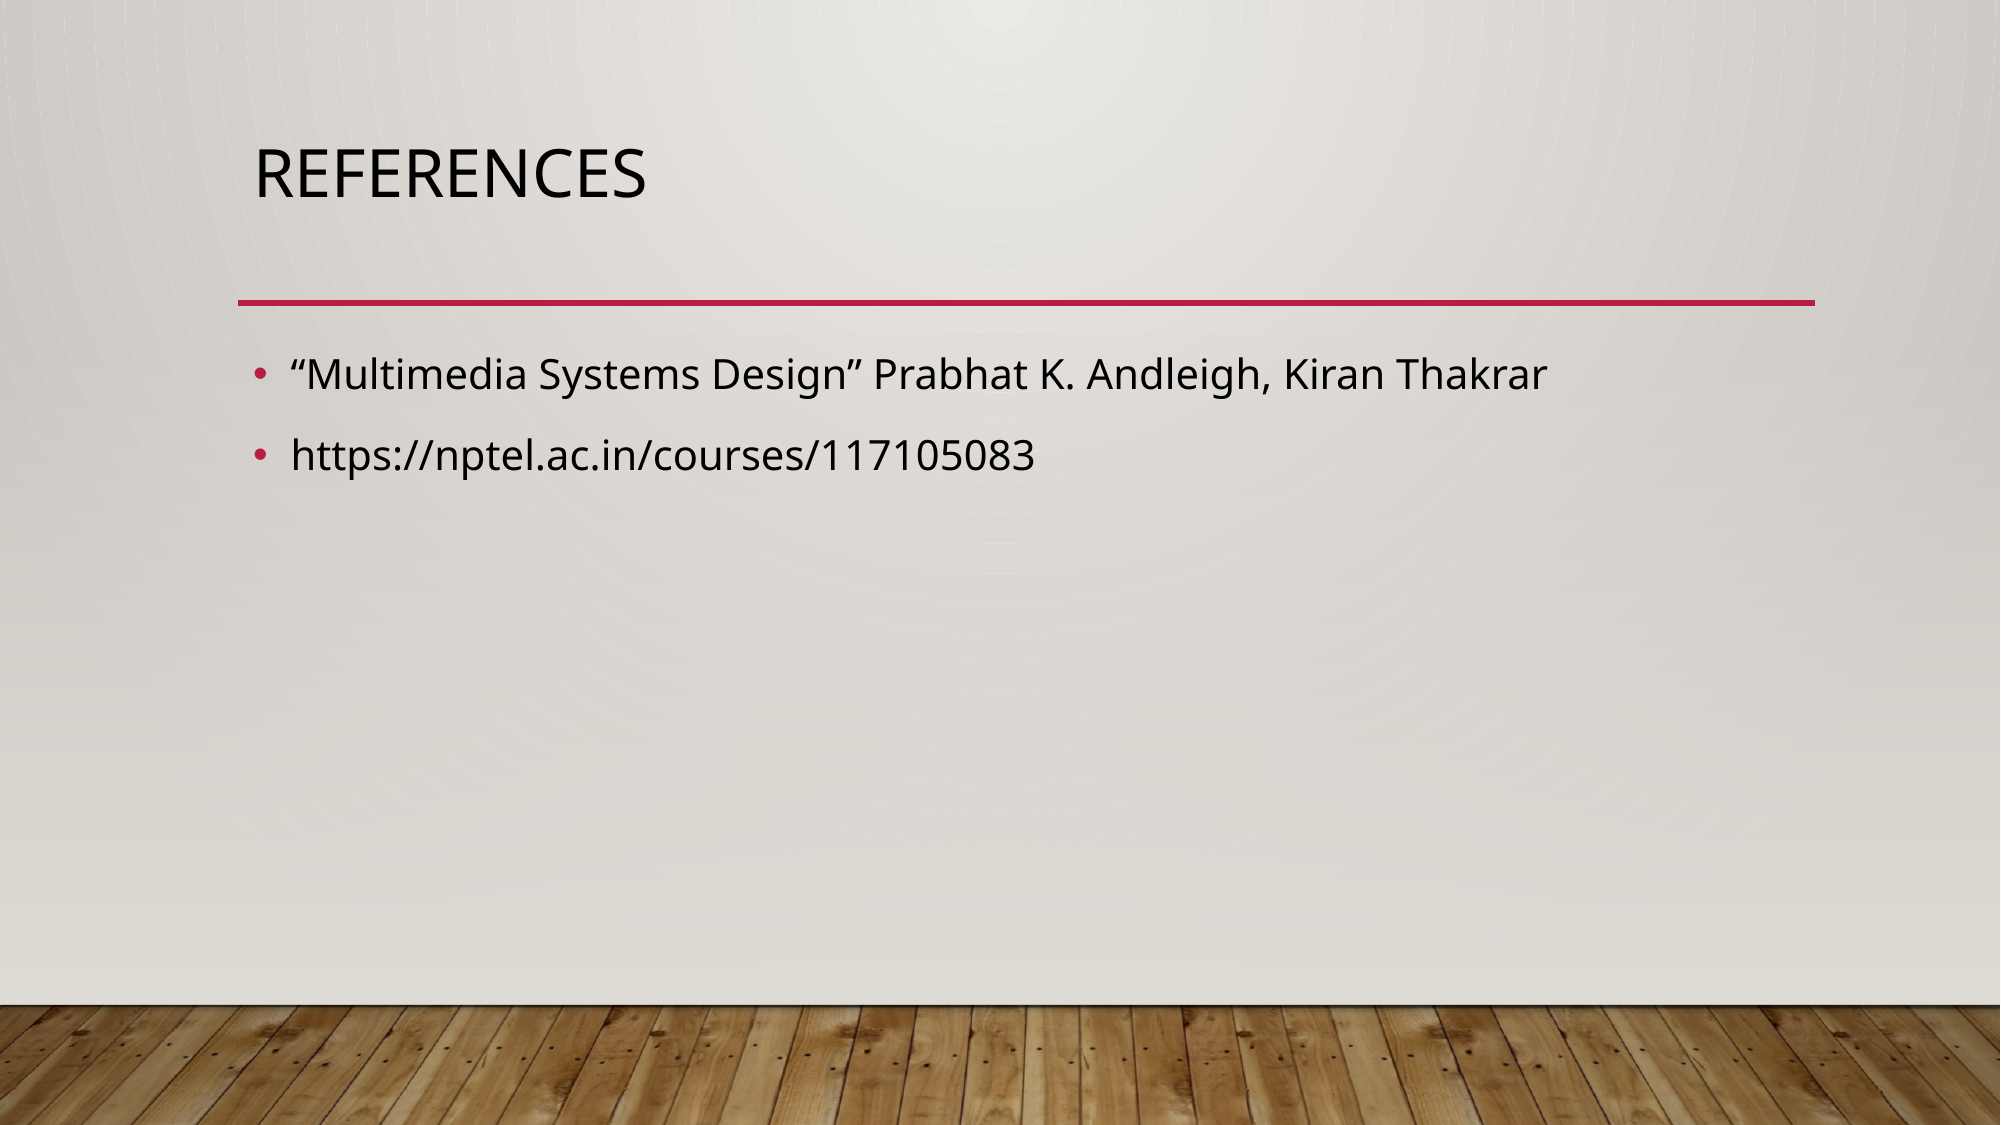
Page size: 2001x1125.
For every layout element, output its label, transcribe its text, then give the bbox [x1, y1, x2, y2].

picture [0, 1005, 2000, 1125]
list “Multimedia Systems Design” Prabhat K. Andleigh, Kiran Thakrar https://nptel.ac.in/courses/117105083 [238, 330, 1814, 897]
title references [238, 131, 1814, 305]
